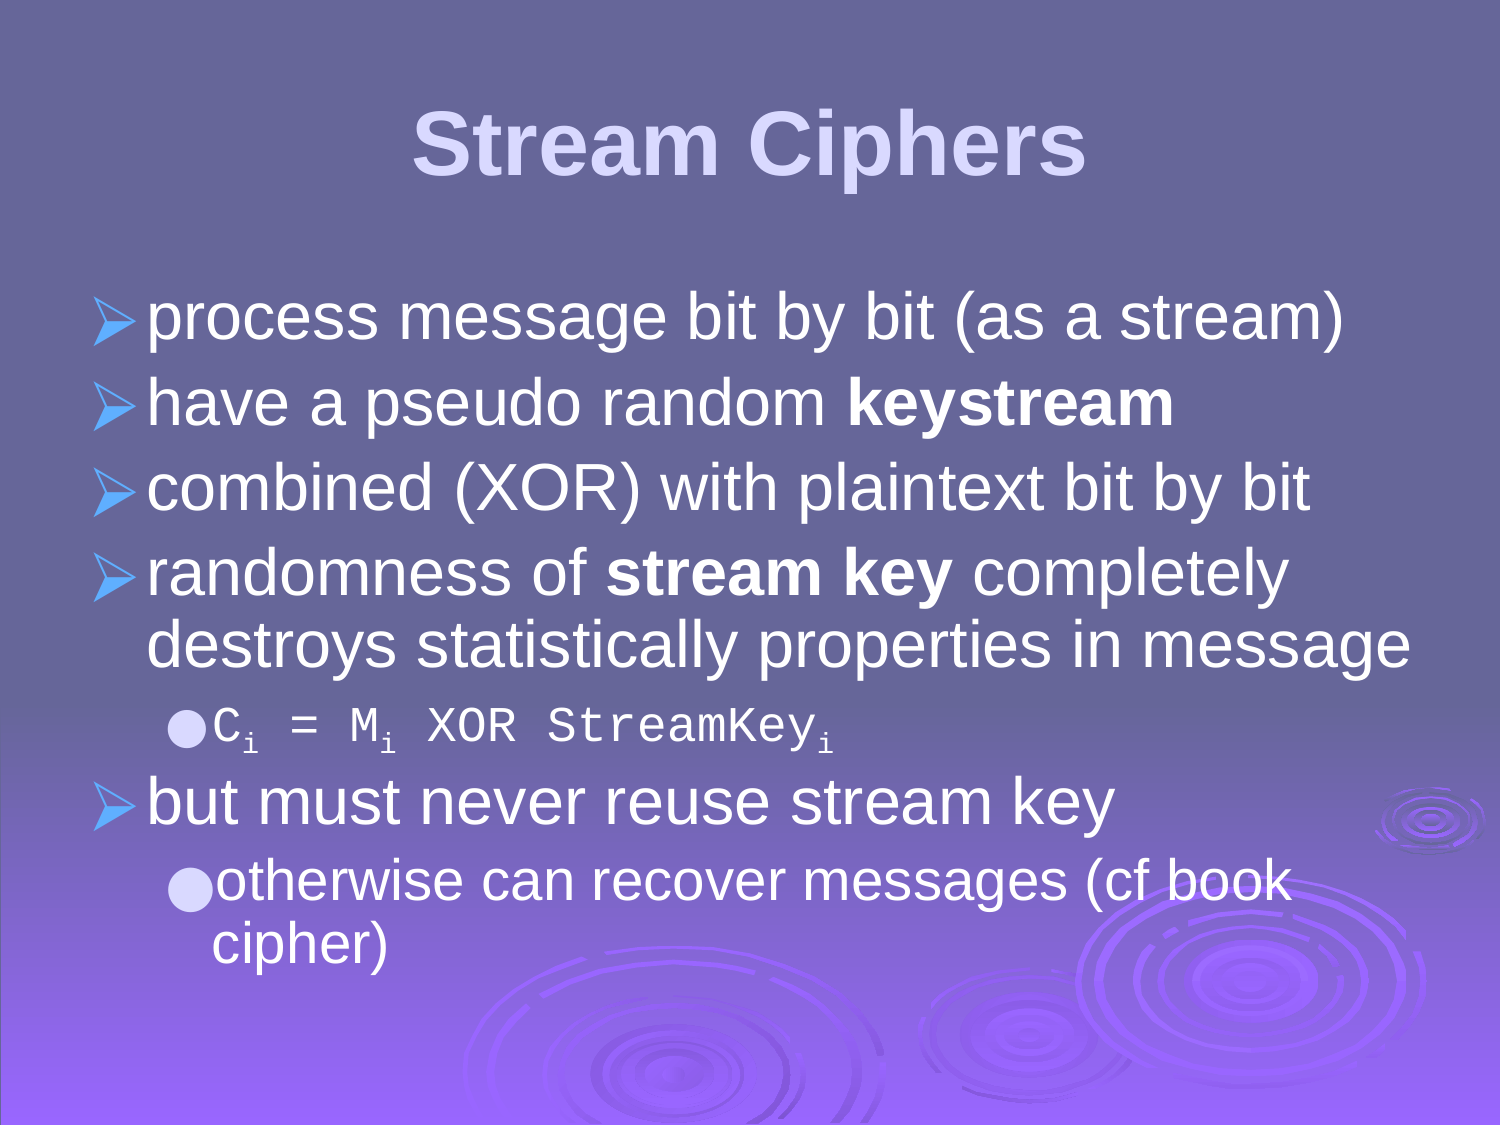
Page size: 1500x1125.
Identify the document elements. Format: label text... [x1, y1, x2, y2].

list process message bit by bit (as a stream) have a pseudo random keystream combined (XOR) with plaintext bit by bit randomness of stream key completely destroys statistically properties in message Ci = Mi XOR StreamKeyi but must never reuse stream key otherwise can recover messages (cf book cipher) [75, 275, 1463, 1006]
title Stream Ciphers [75, 45, 1425, 233]
